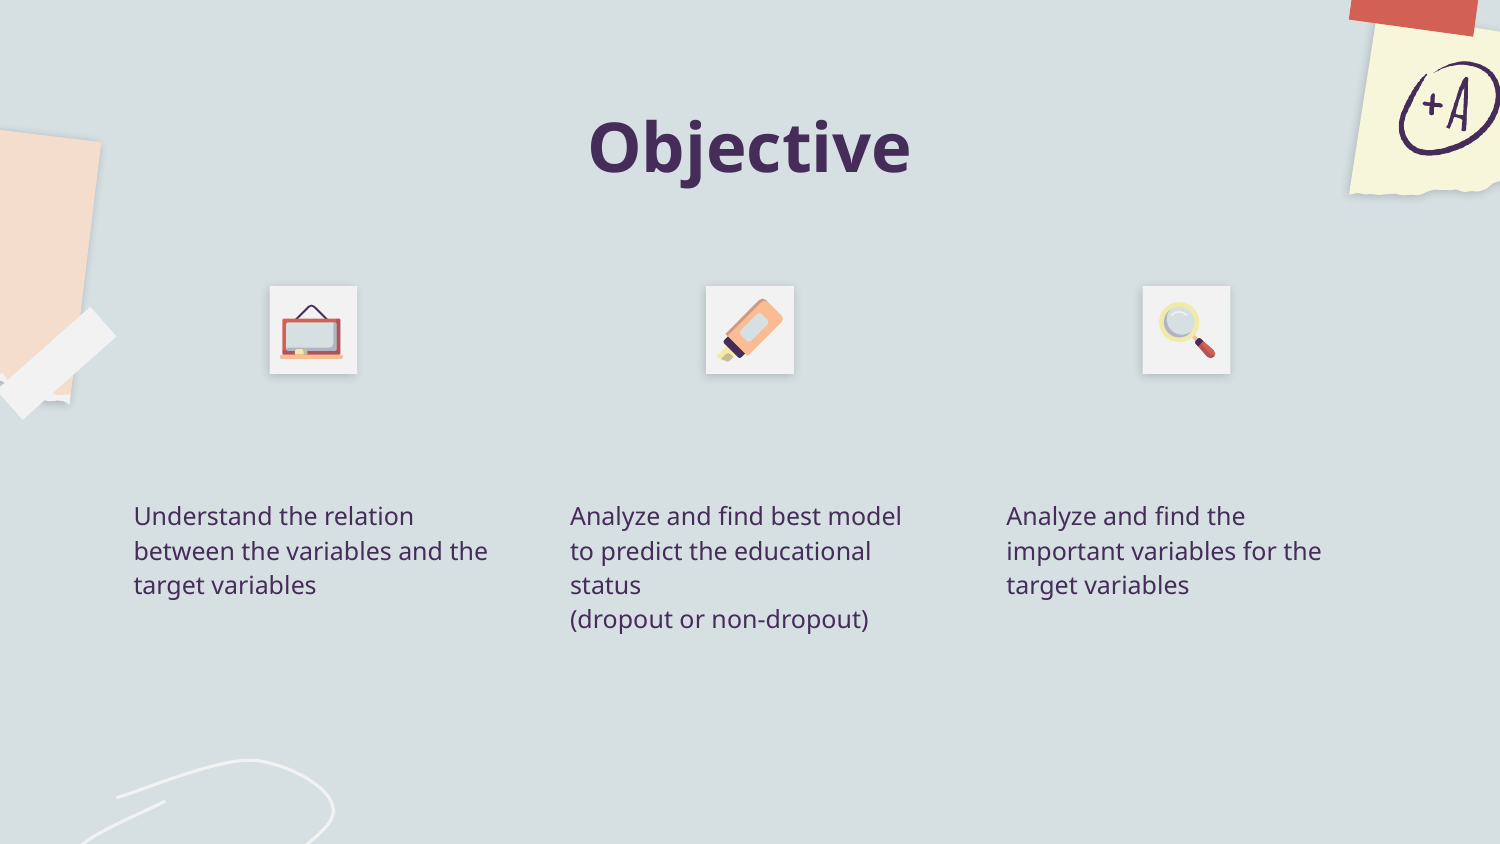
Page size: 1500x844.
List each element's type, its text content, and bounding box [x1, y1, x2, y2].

text_box [269, 286, 358, 374]
text_box [706, 286, 794, 374]
picture [1398, 61, 1500, 156]
subtitle Analyze and find the important variables for the target variables [991, 481, 1382, 678]
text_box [279, 304, 344, 360]
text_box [1156, 301, 1217, 359]
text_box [716, 298, 784, 362]
text_box [1142, 286, 1231, 374]
subtitle Analyze and find best model to predict the educational status (dropout or non-dropout) [555, 481, 945, 678]
title Objective [118, 88, 1382, 183]
subtitle Understand the relation between the variables and the target variables [118, 481, 509, 678]
